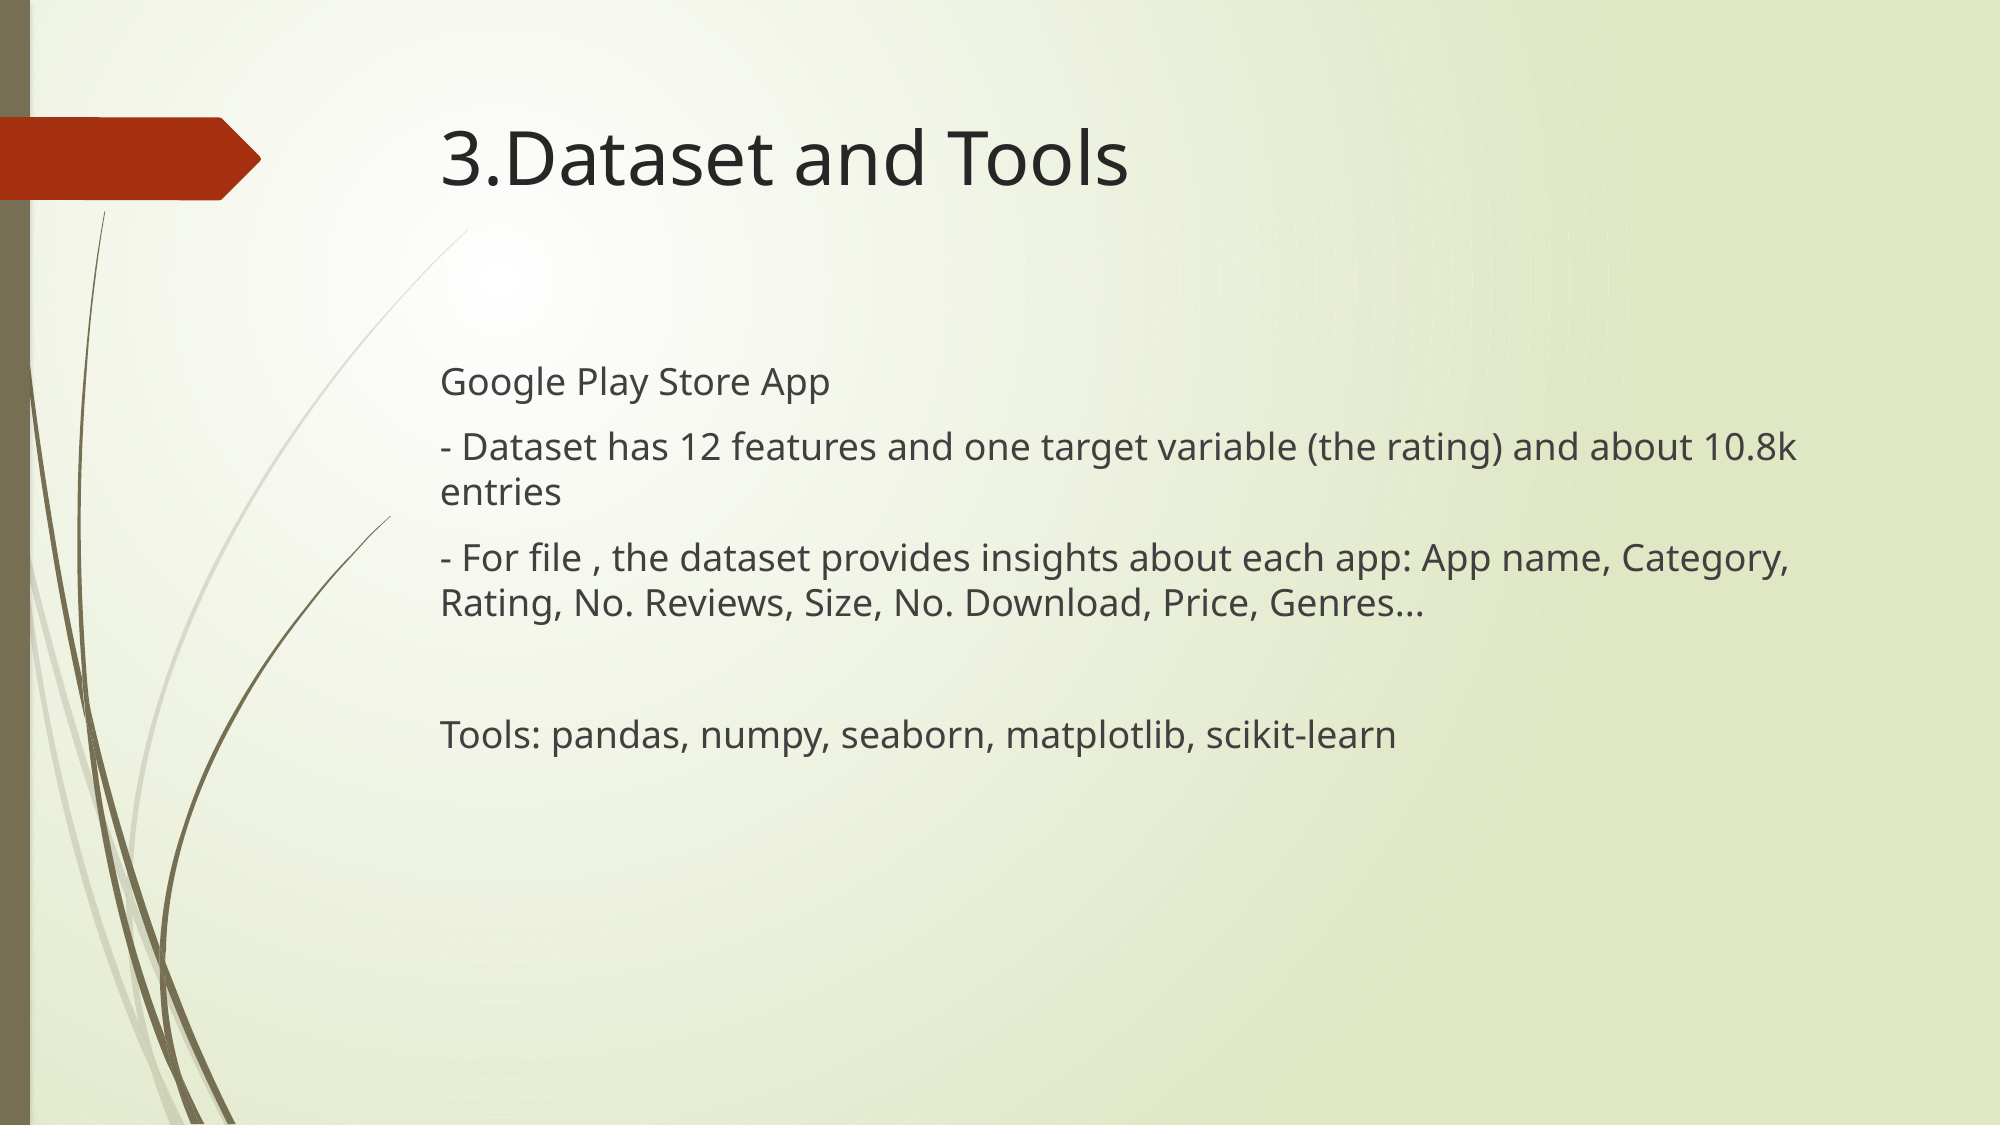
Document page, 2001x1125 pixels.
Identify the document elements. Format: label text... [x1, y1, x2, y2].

title 3.Dataset and Tools [425, 102, 1888, 313]
list Google Play Store App - Dataset has 12 features and one target variable (the rating) and about 10.8k entries - For file , the dataset provides insights about each app: App name, Category, Rating, No. Reviews, Size, No. Download, Price, Genres... Tools: pandas, numpy, seaborn, matplotlib, scikit-learn [424, 350, 1888, 970]
